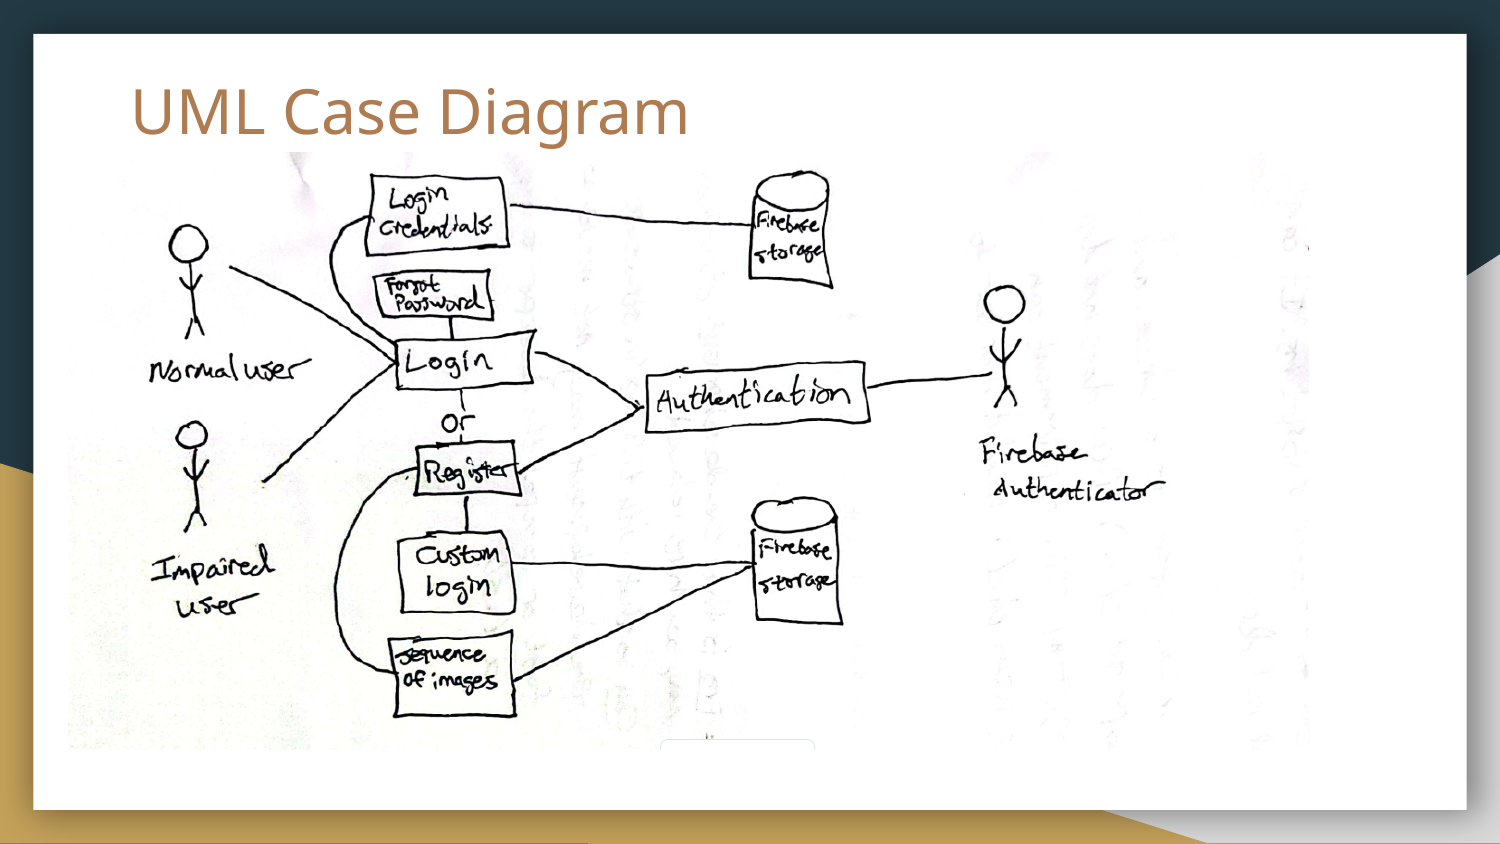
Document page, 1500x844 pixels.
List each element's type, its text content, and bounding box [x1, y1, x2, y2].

picture [68, 152, 1309, 751]
title UML Case Diagram [115, 56, 1348, 170]
